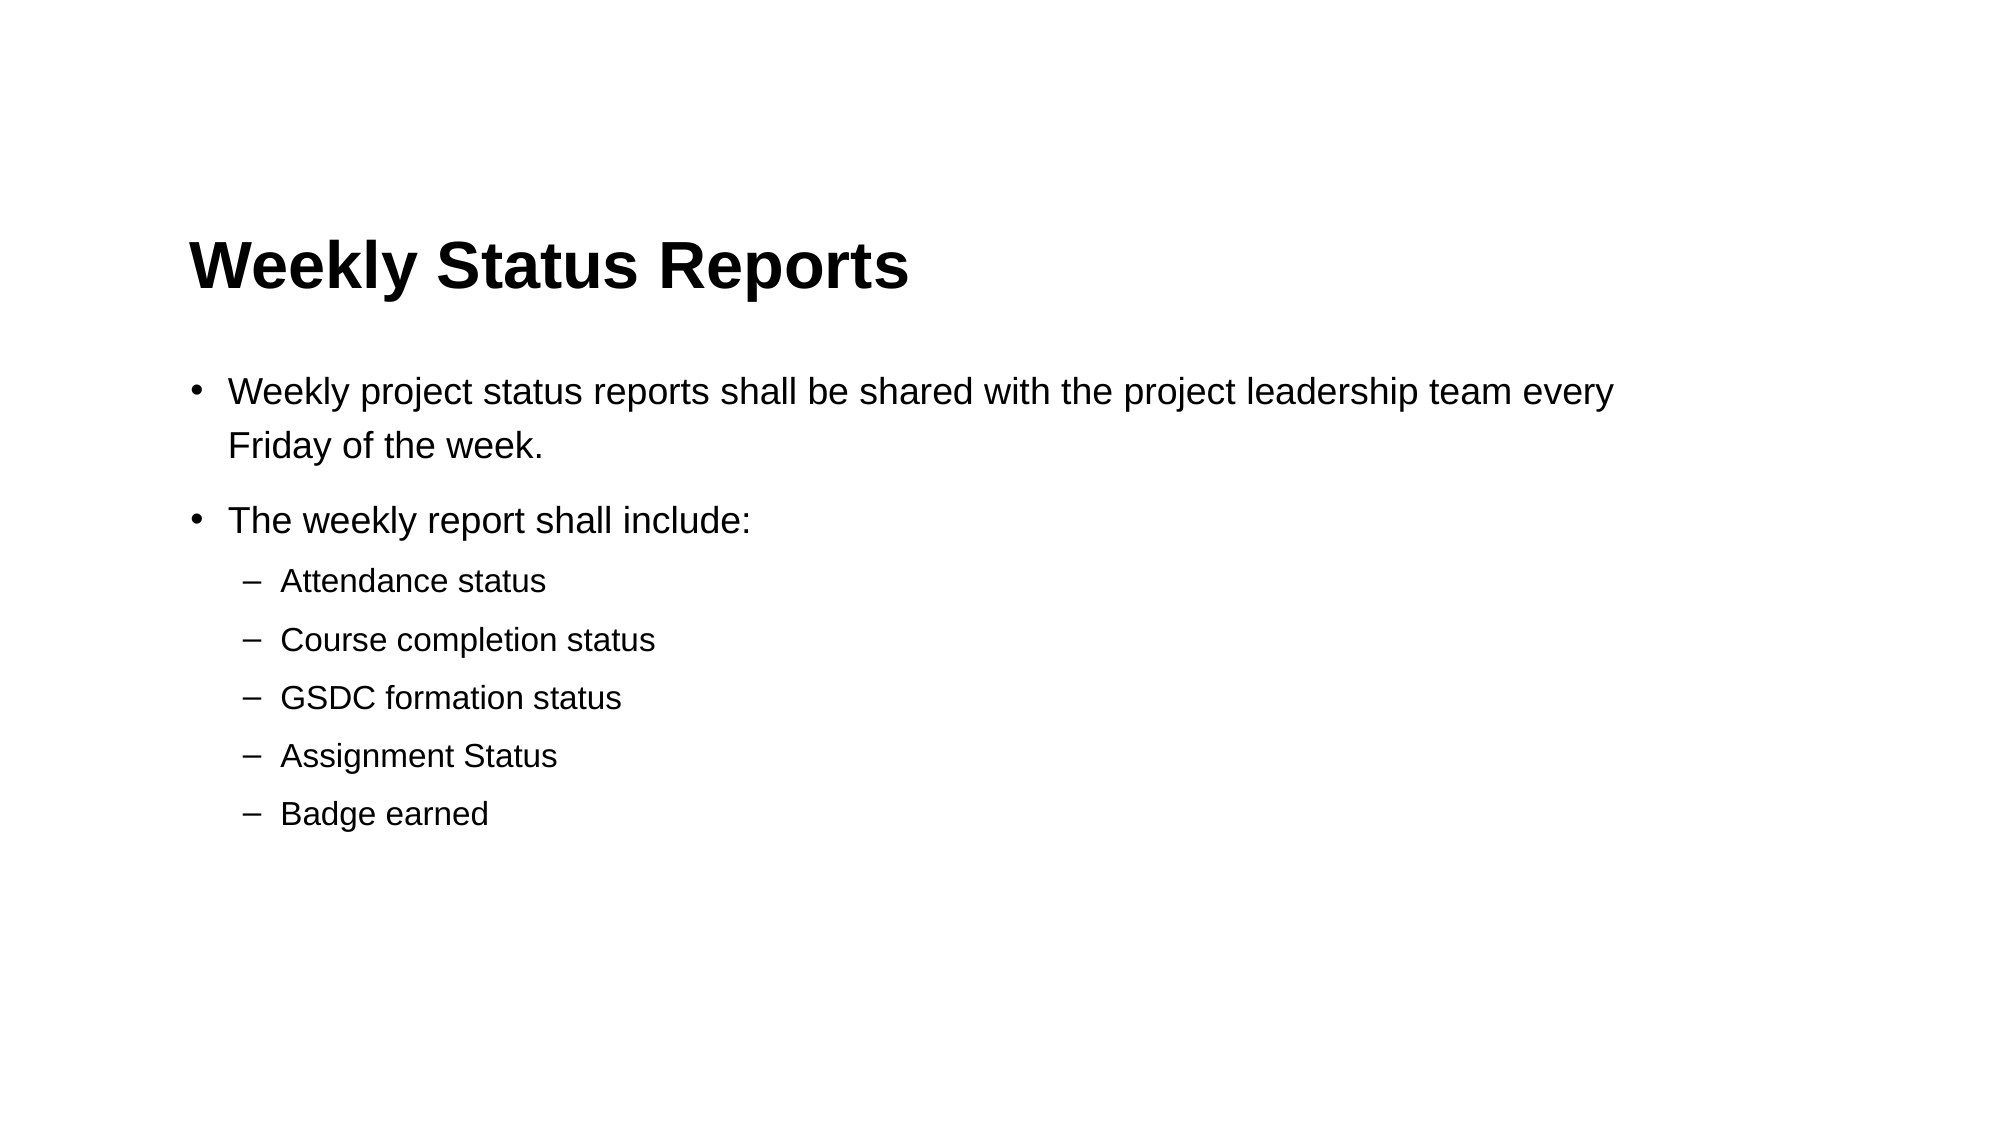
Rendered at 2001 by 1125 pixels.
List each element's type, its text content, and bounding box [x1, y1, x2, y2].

list Weekly project status reports shall be shared with the project leadership team every Friday of the week. The weekly report shall include: Attendance status Course completion status GSDC formation status Assignment Status Badge earned [175, 351, 1633, 955]
title Weekly Status Reports [174, 153, 1633, 311]
